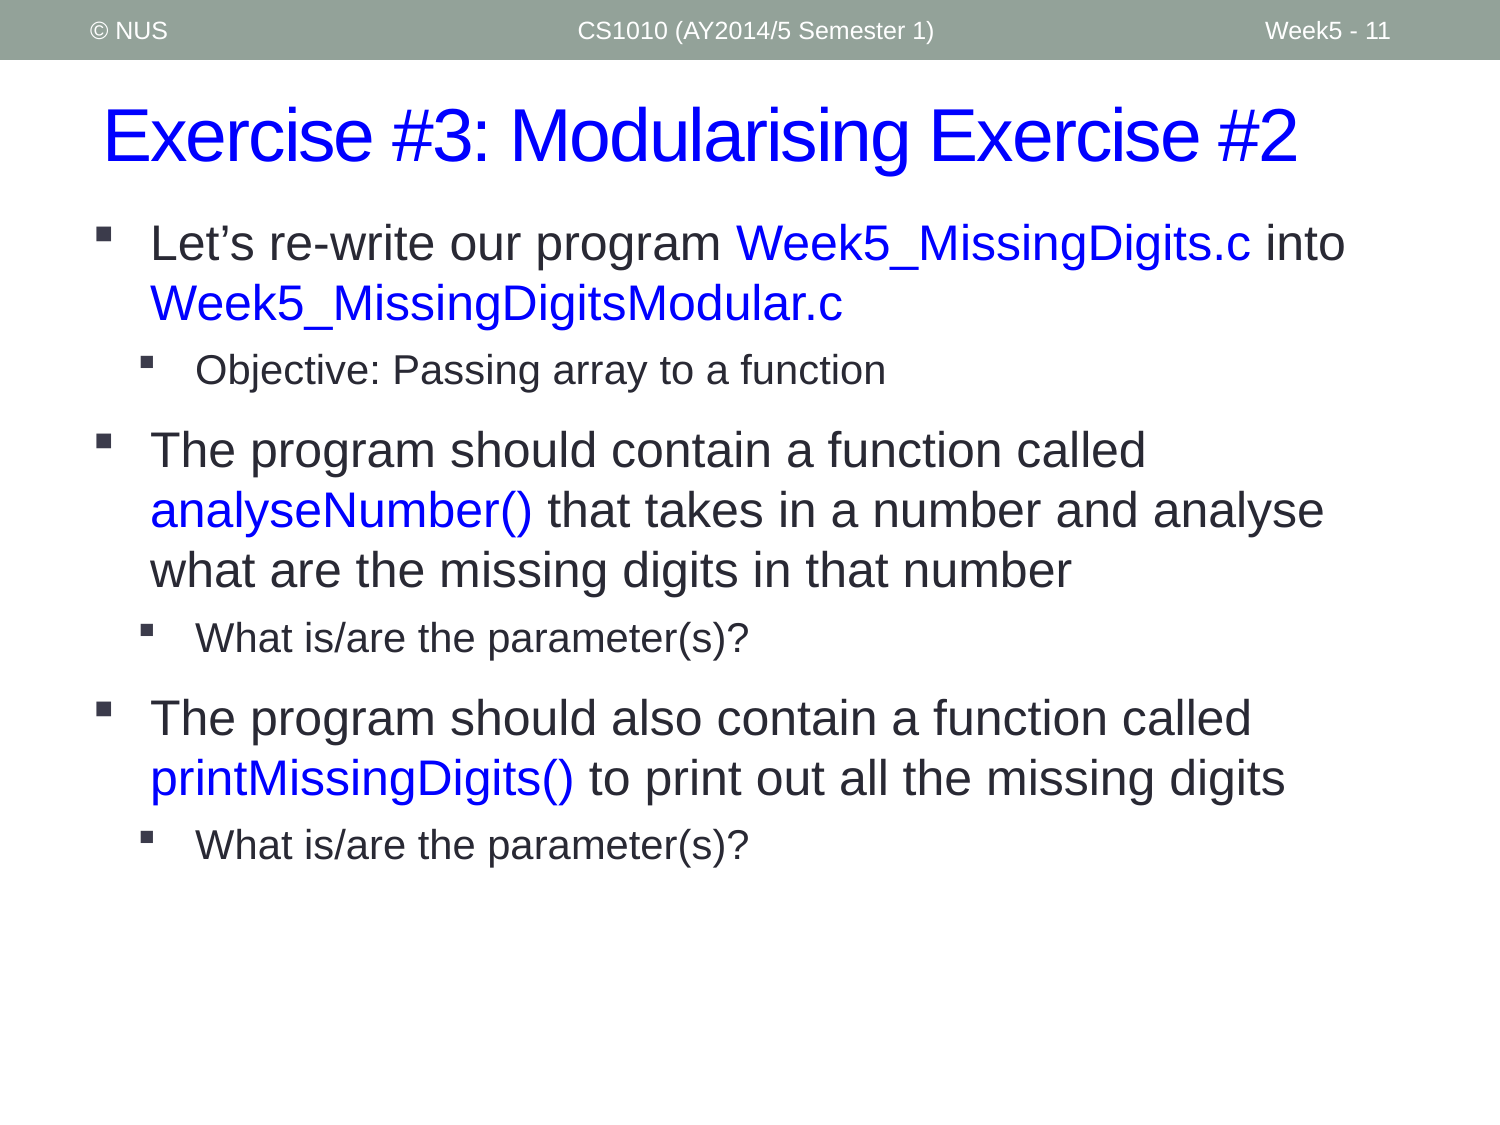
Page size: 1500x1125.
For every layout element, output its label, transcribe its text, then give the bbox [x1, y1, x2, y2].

footer CS1010 (AY2014/5 Semester 1) [562, 3, 1238, 57]
slide_number © NUS [75, 3, 550, 57]
text_box Let’s re-write our program Week5_MissingDigits.c into Week5_MissingDigitsModular.c Objective: Passing array to a function The program should contain a function called analyseNumber() that takes in a number and analyse what are the missing digits in that number What is/are the parameter(s)? The program should also contain a function called printMissingDigits() to print out all the missing digits What is/are the parameter(s)? [77, 202, 1460, 1050]
title Exercise #3: Modularising Exercise #2 [87, 62, 1463, 200]
slide_number Week5 - 11 [1250, 3, 1425, 57]
